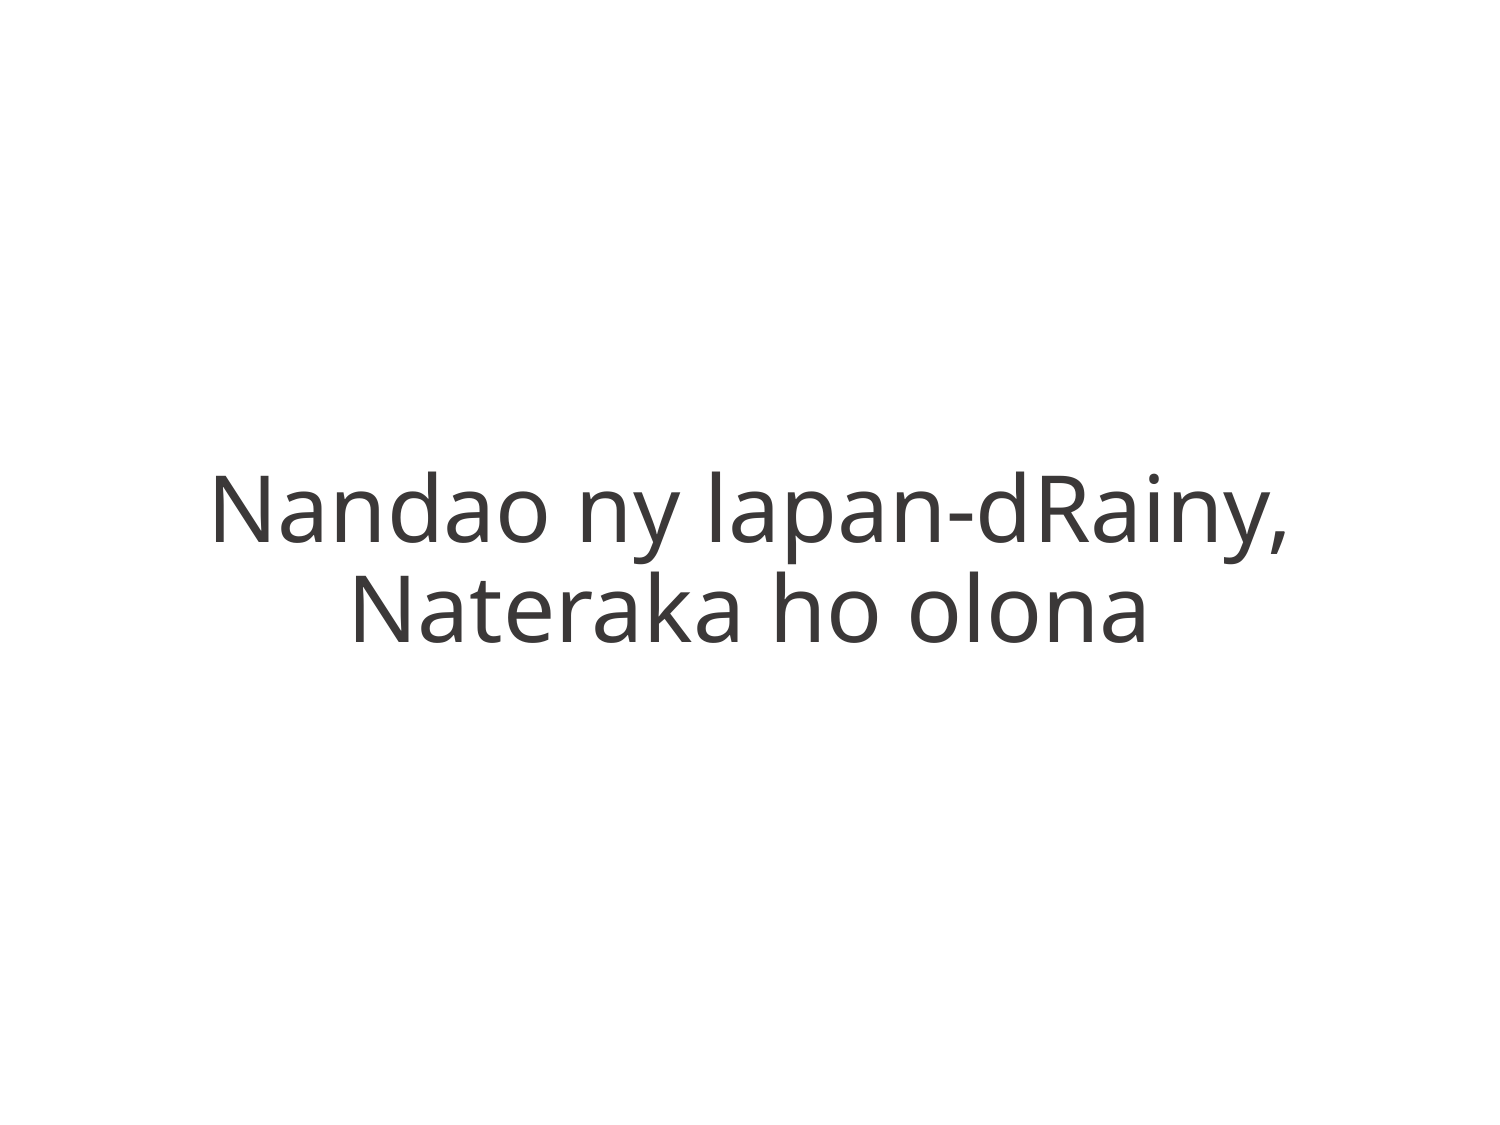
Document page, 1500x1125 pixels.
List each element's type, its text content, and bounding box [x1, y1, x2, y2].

title Nandao ny lapan-dRainy, Nateraka ho olona [103, 453, 1397, 672]
